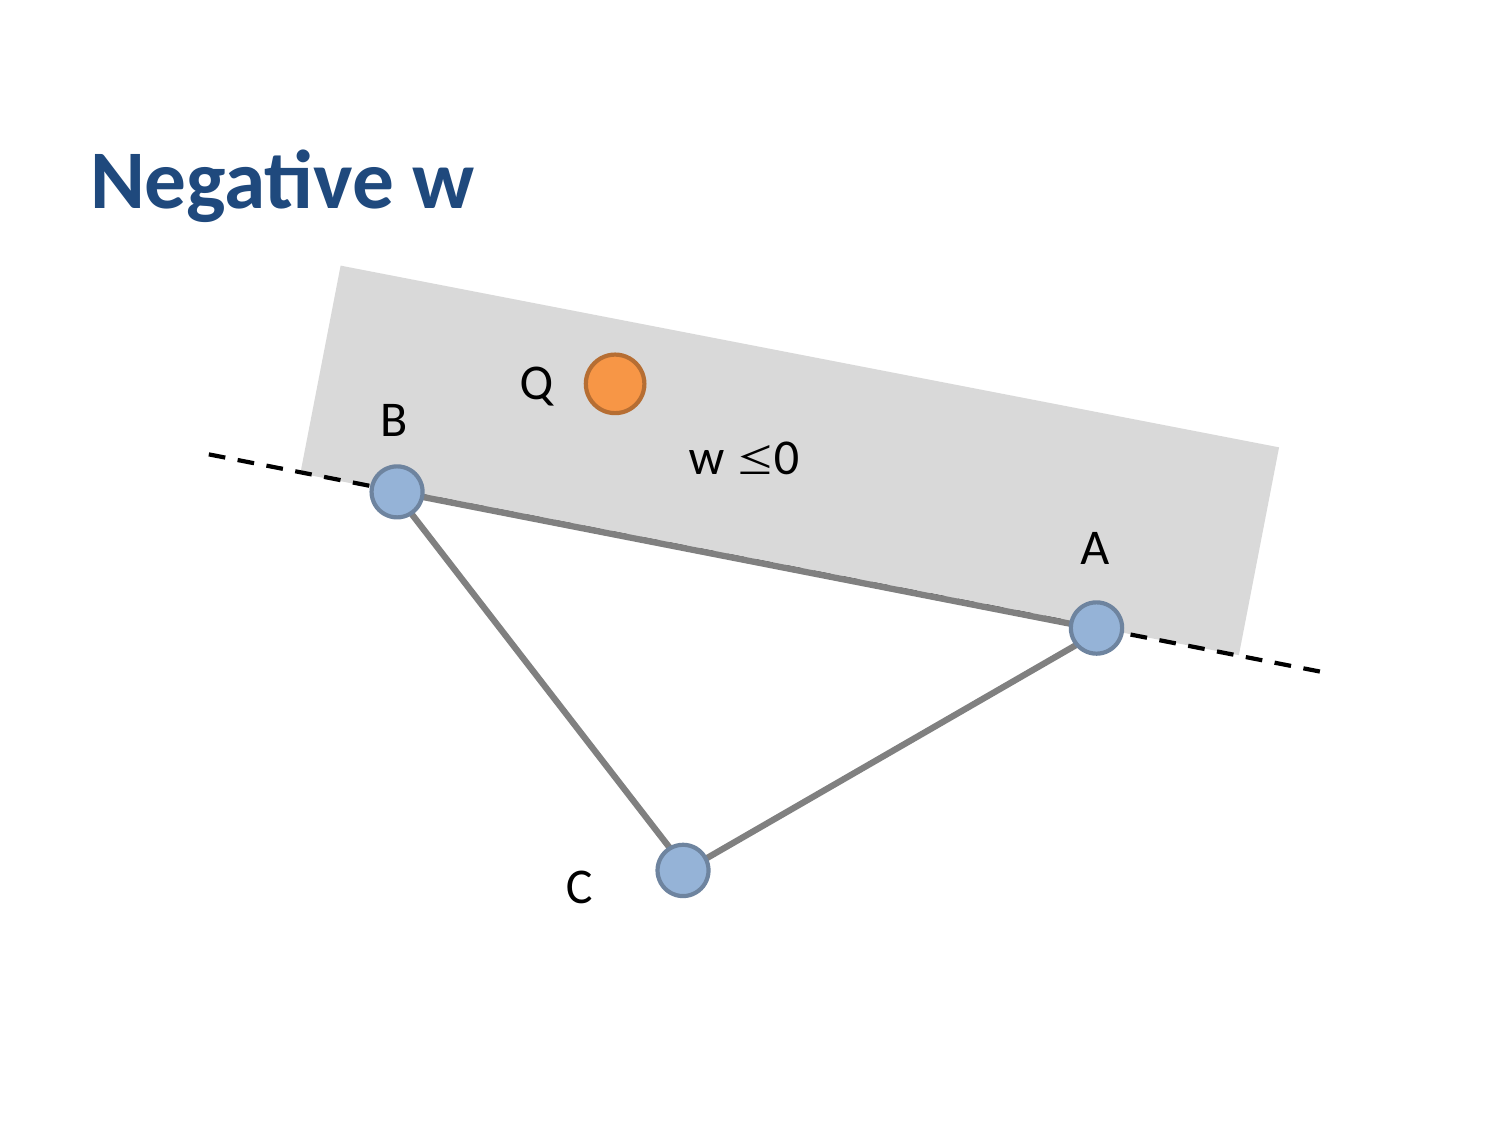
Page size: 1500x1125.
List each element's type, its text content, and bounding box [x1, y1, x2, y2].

text_box Q [504, 341, 569, 417]
text_box [583, 352, 647, 416]
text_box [681, 432, 808, 488]
text_box B [365, 378, 423, 452]
text_box [539, 683, 1015, 860]
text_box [208, 454, 1330, 674]
text_box [655, 842, 711, 899]
text_box C [551, 845, 608, 921]
title Negative w [74, 19, 1313, 233]
text_box [302, 263, 1282, 452]
